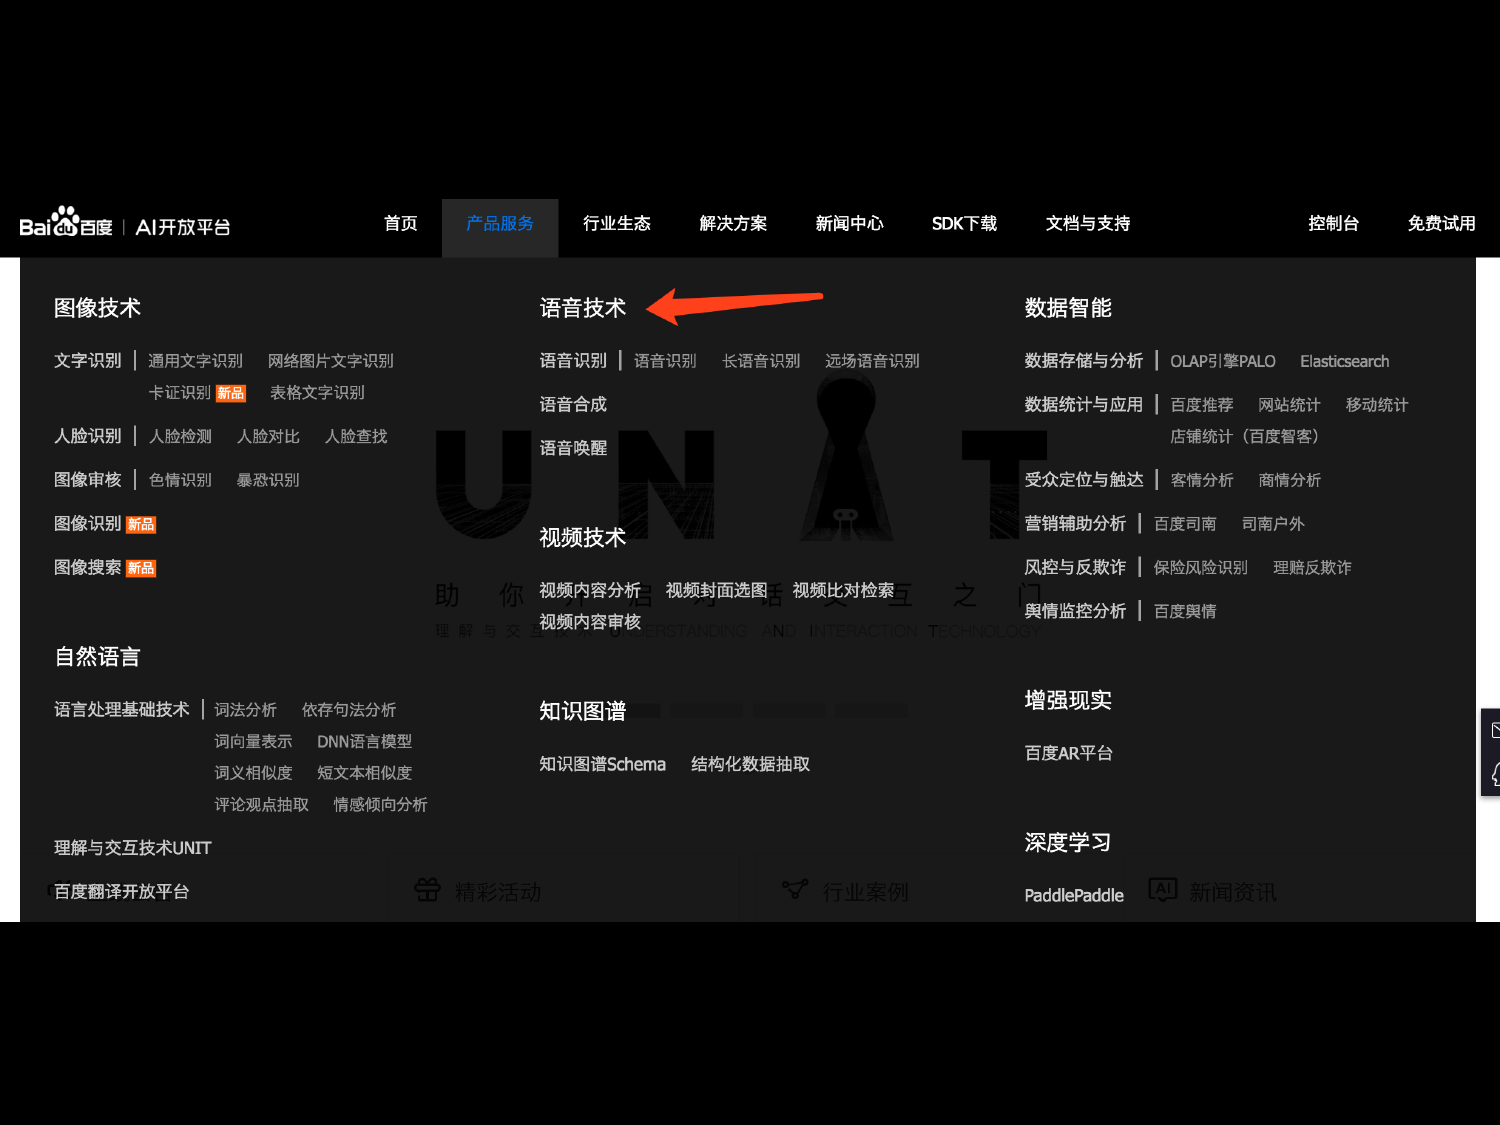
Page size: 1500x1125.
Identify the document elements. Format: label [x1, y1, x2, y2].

picture [0, 199, 1500, 923]
